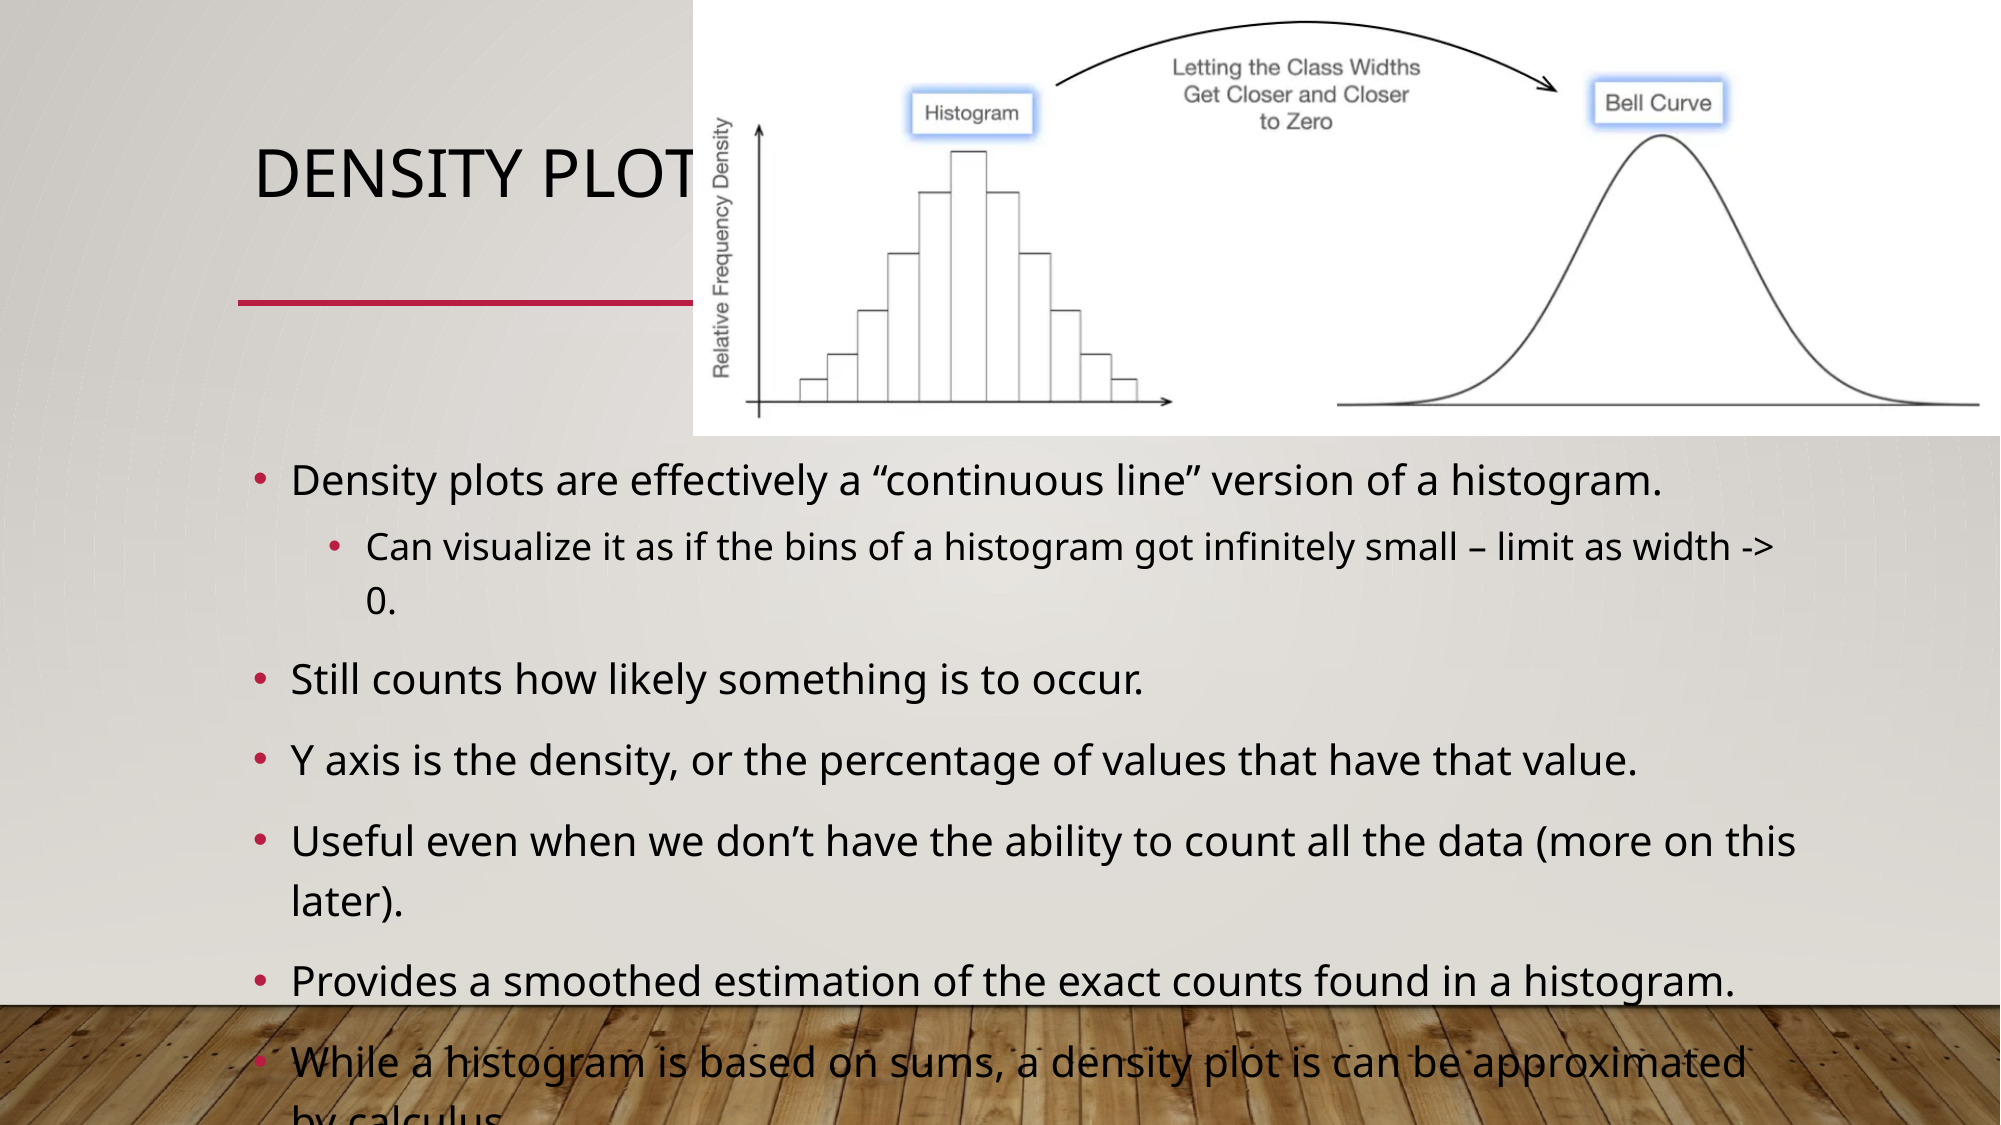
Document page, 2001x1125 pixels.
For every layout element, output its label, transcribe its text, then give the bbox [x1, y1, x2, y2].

list Density plots are effectively a “continuous line” version of a histogram. Can visualize it as if the bins of a histogram got infinitely small – limit as width -> 0. Still counts how likely something is to occur. Y axis is the density, or the percentage of values that have that value. Useful even when we don’t have the ability to count all the data (more on this later). Provides a smoothed estimation of the exact counts found in a histogram. While a histogram is based on sums, a density plot is can be approximated by calculus. [238, 436, 1814, 993]
title Density Plots [238, 131, 693, 305]
picture [0, 1005, 2000, 1125]
picture [693, 0, 2000, 437]
